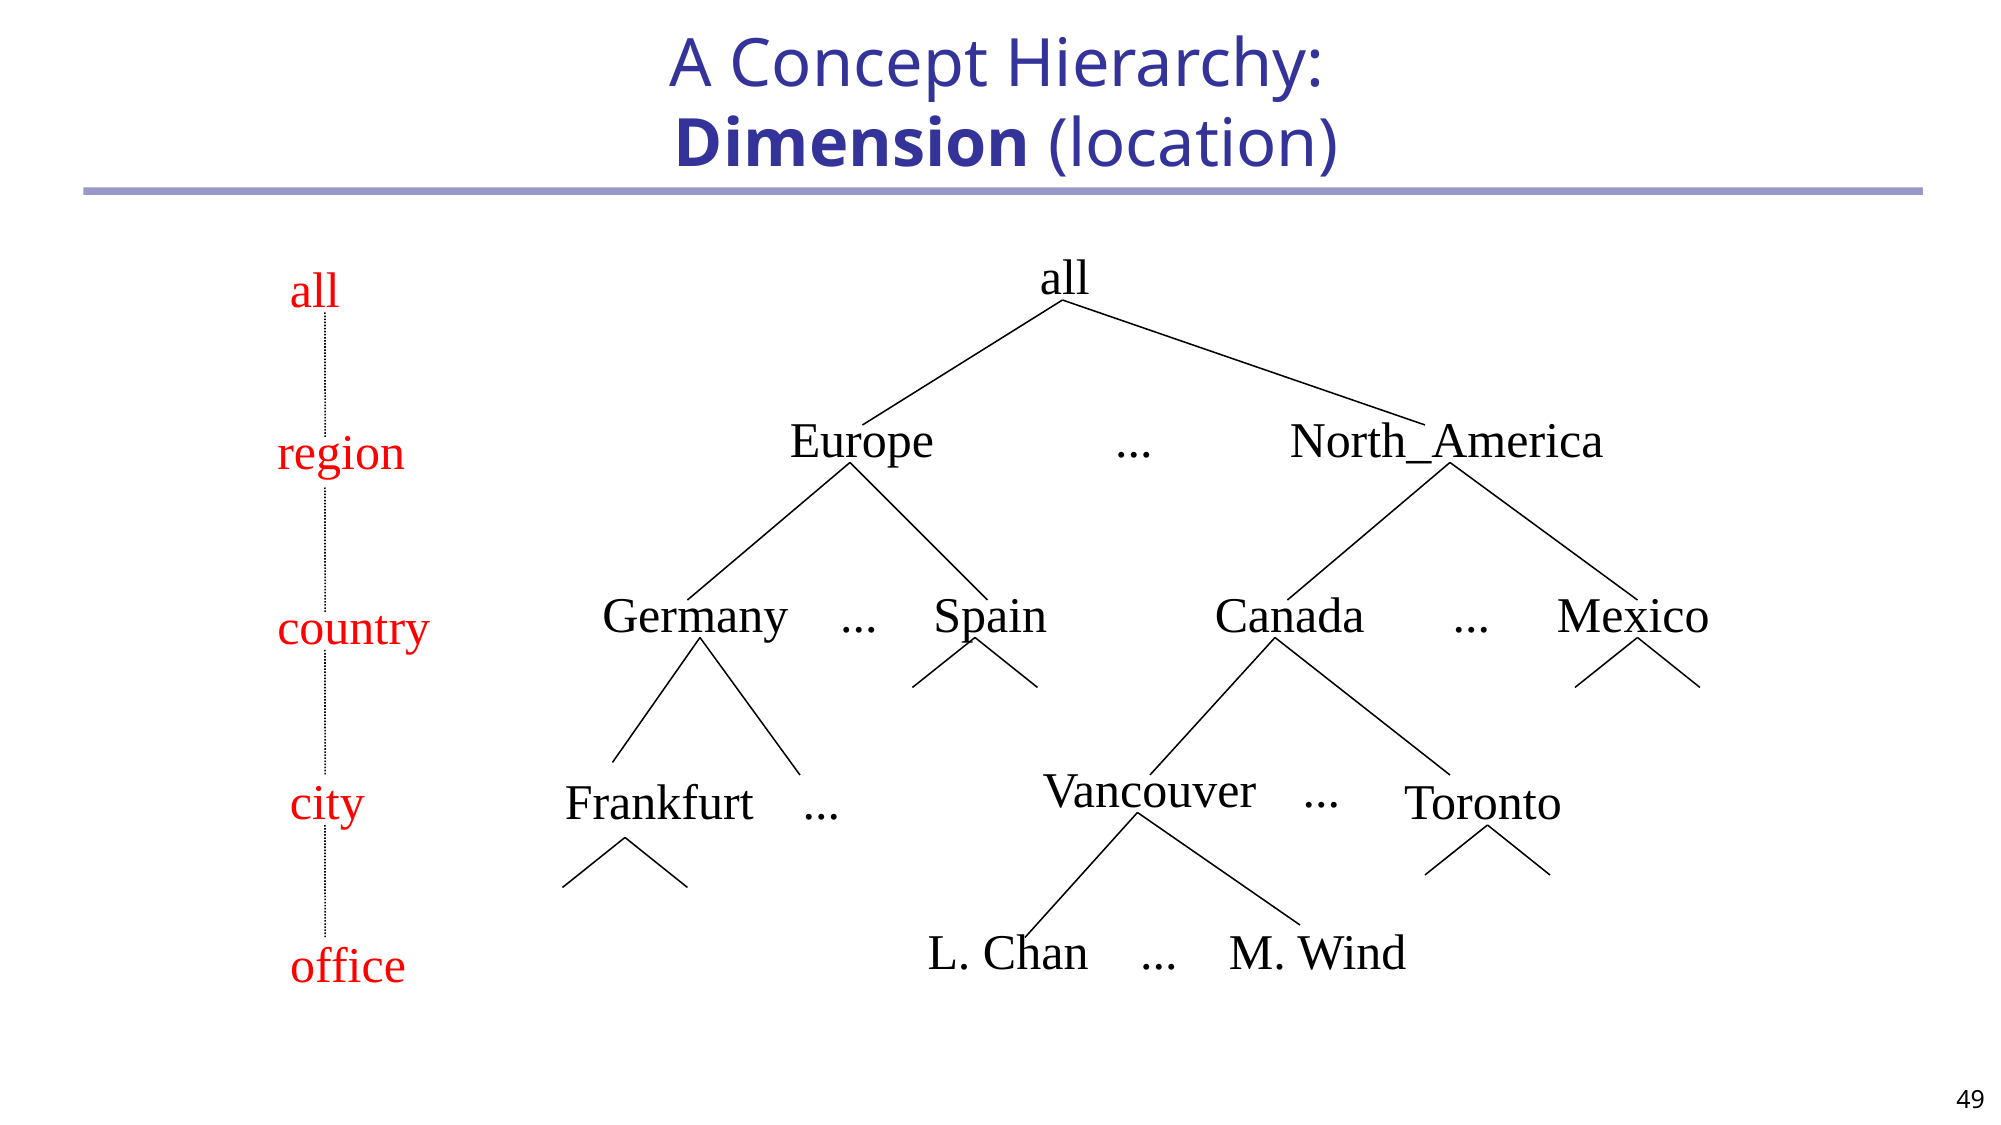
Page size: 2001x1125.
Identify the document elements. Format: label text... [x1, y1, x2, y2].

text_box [262, 237, 1726, 1001]
slide_number 49 [1583, 1049, 2000, 1125]
title A Concept Hierarchy: Dimension (location) [350, 87, 1663, 188]
